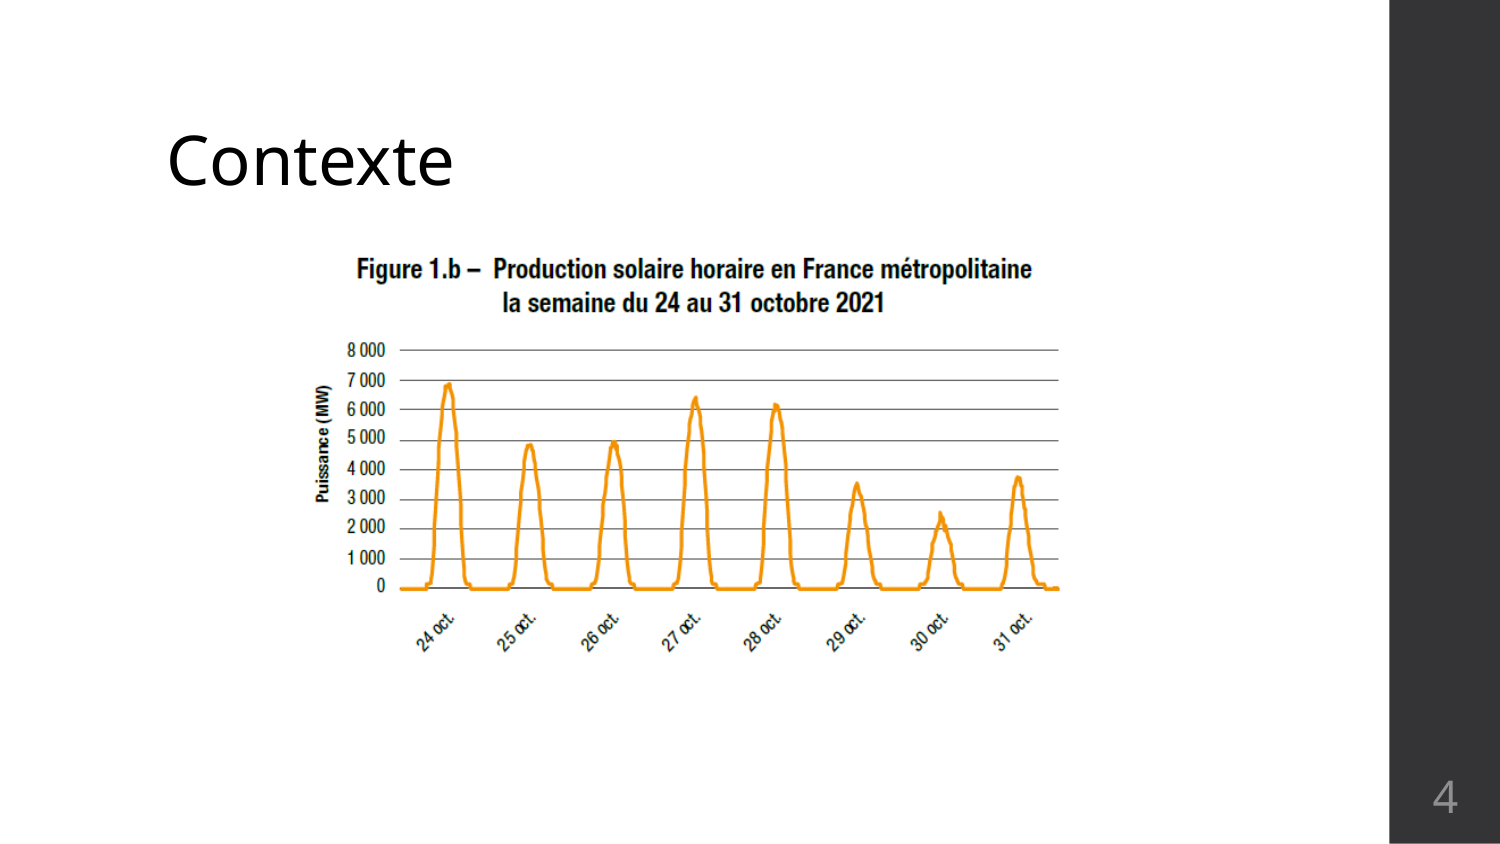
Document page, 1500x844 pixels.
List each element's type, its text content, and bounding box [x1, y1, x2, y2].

picture [259, 235, 1147, 672]
text_box 4 [1389, 759, 1500, 833]
text_box Contexte [155, 45, 1348, 208]
